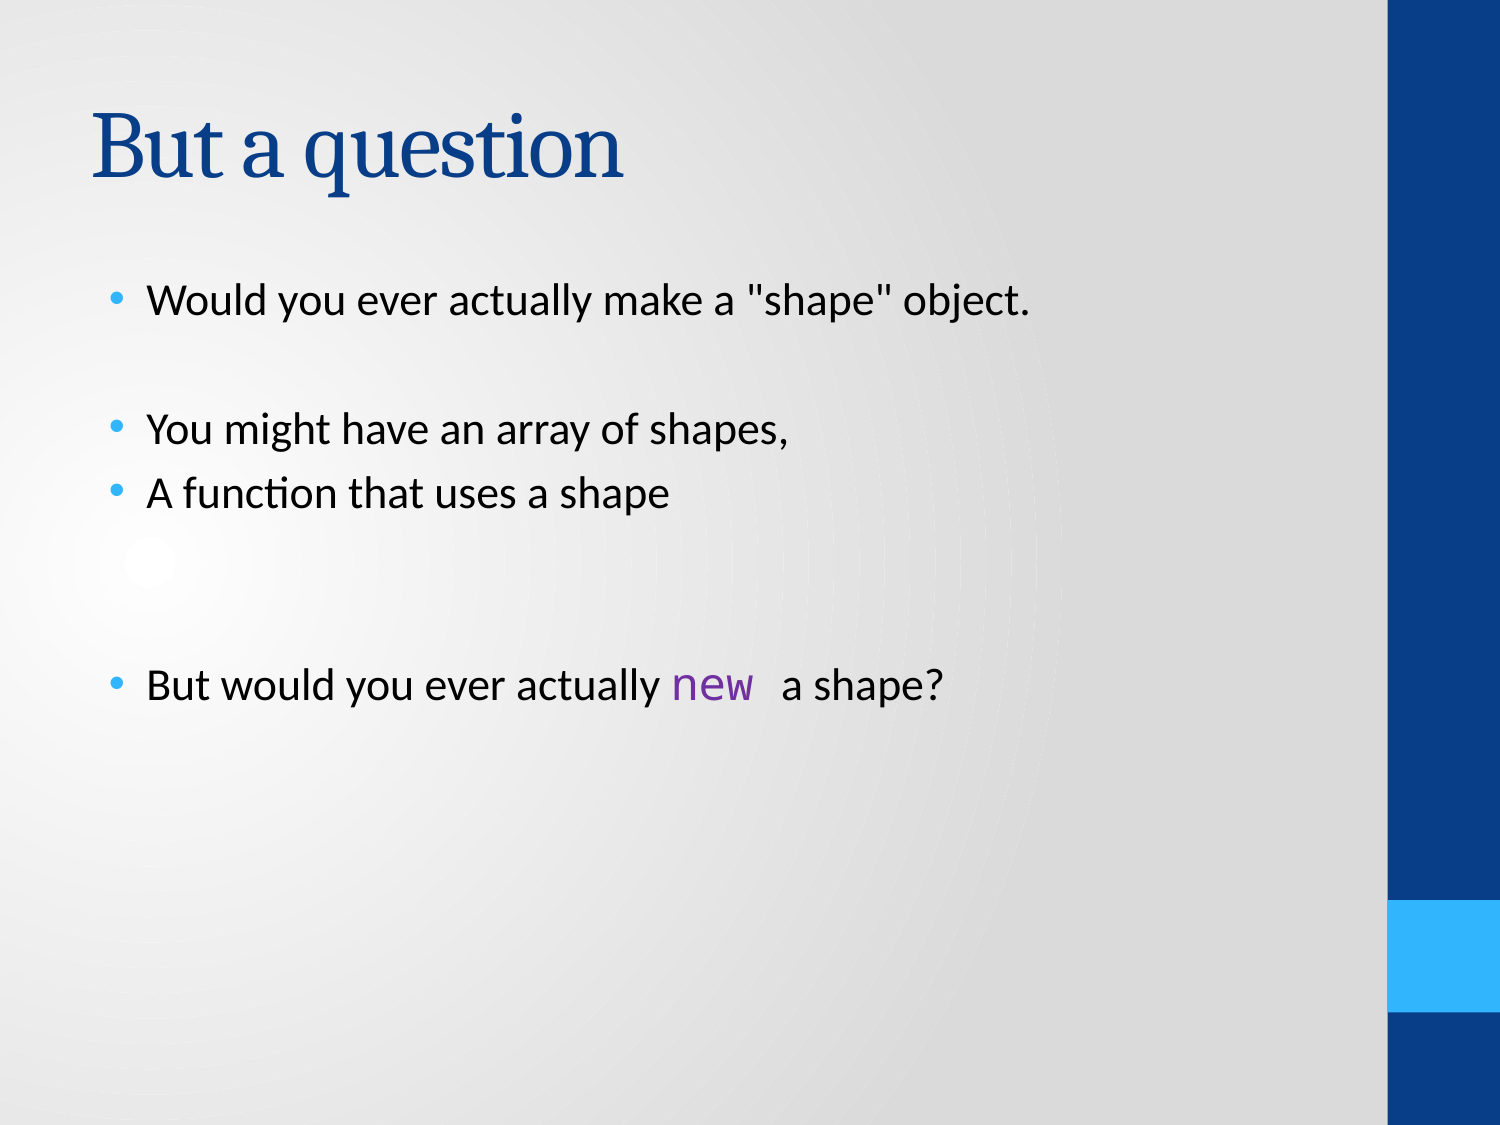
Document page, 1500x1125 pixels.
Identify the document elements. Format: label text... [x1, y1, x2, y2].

list Would you ever actually make a "shape" object. You might have an array of shapes, A function that uses a shape But would you ever actually new a shape? [75, 262, 1325, 1050]
title But a question [75, 45, 1325, 233]
